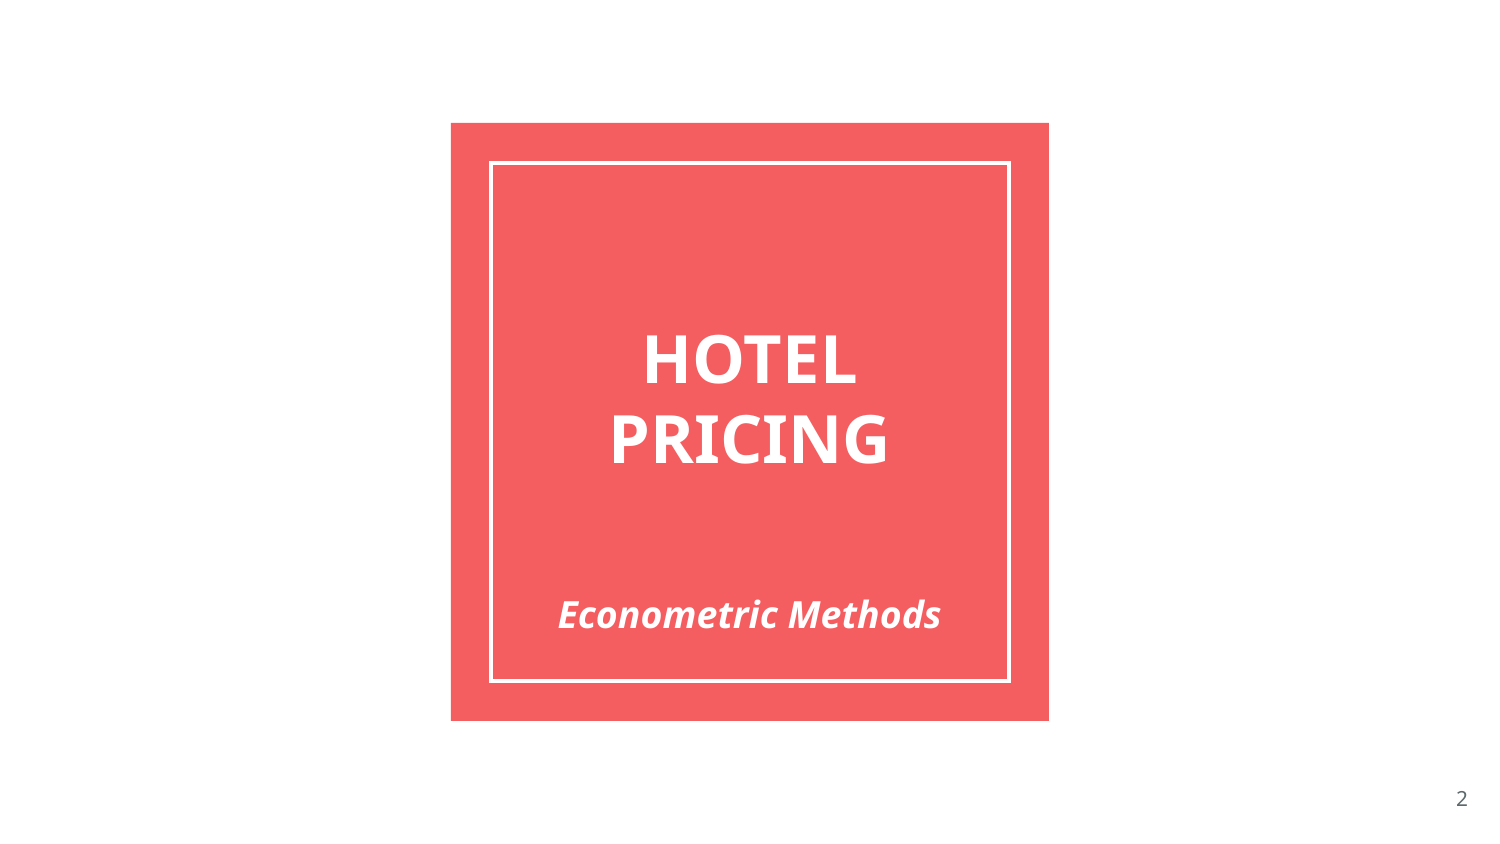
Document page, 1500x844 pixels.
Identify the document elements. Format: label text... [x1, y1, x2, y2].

subtitle Econometric Methods [507, 535, 993, 651]
slide_number ‹#› [1392, 767, 1483, 833]
title HOTEL PRICING [507, 266, 993, 527]
